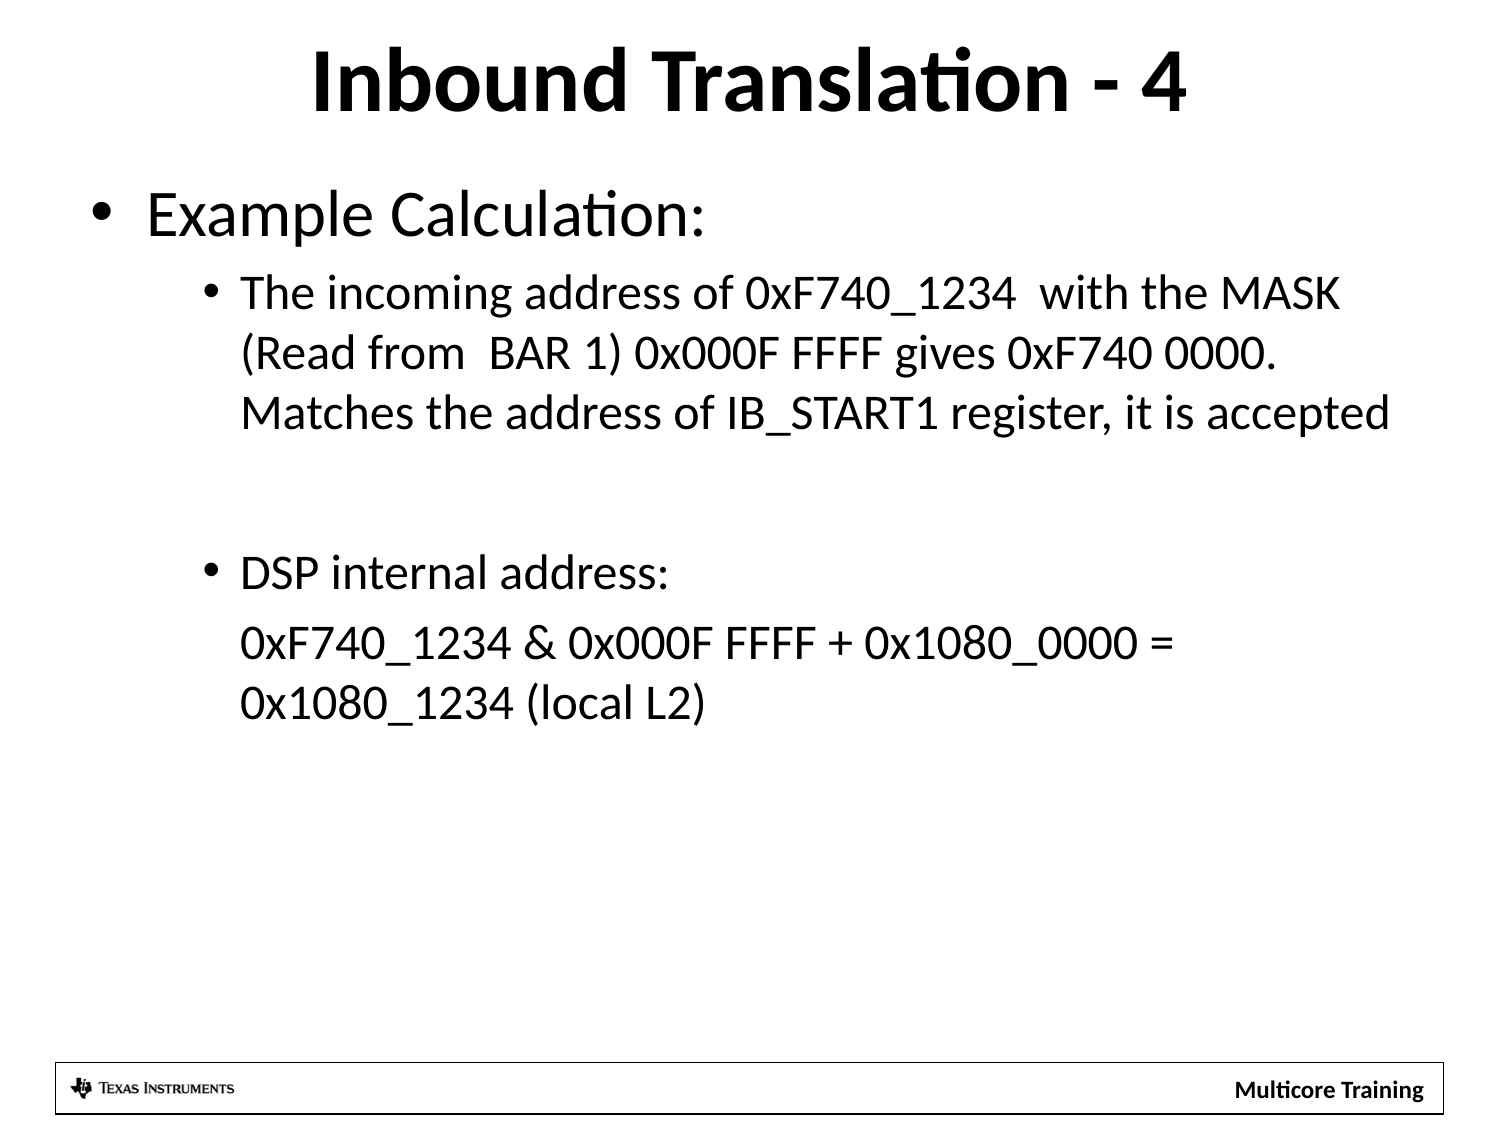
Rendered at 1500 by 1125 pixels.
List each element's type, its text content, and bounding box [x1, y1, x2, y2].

picture [59, 1066, 245, 1110]
title Inbound Translation - 4 [74, 12, 1426, 138]
list Example Calculation: The incoming address of 0xF740_1234 with the MASK (Read from BAR 1) 0x000F FFFF gives 0xF740 0000. Matches the address of IB_START1 register, it is accepted DSP internal address: 0xF740_1234 & 0x000F FFFF + 0x1080_0000 = 0x1080_1234 (local L2) [74, 162, 1426, 1038]
